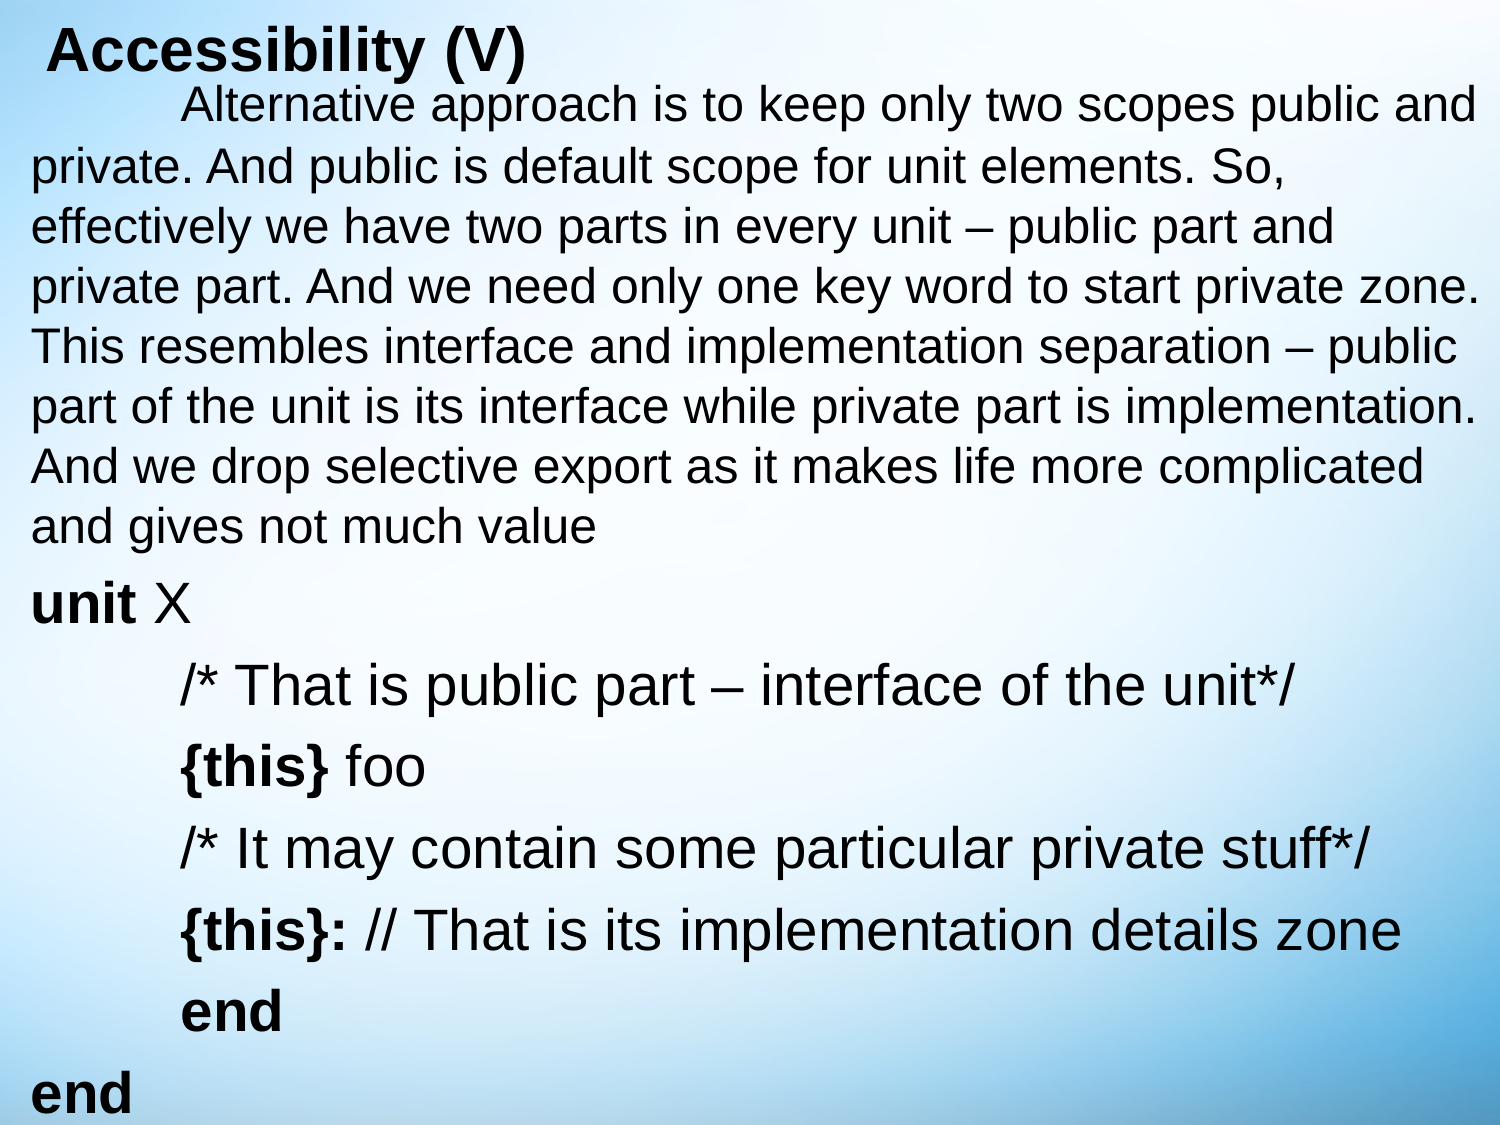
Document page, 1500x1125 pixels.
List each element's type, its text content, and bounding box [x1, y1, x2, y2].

list Alternative approach is to keep only two scopes public and private. And public is default scope for unit elements. So, effectively we have two parts in every unit – public part and private part. And we need only one key word to start private zone. This resembles interface and implementation separation – public part of the unit is its interface while private part is implementation. And we drop selective export as it makes life more complicated and gives not much value unit X /* That is public part – interface of the unit*/ {this} foo /* It may contain some particular private stuff*/ {this}: // That is its implementation details zone end end [15, 56, 1500, 1125]
title Accessibility (V) [30, 1, 1381, 94]
picture [0, 0, 1500, 1125]
